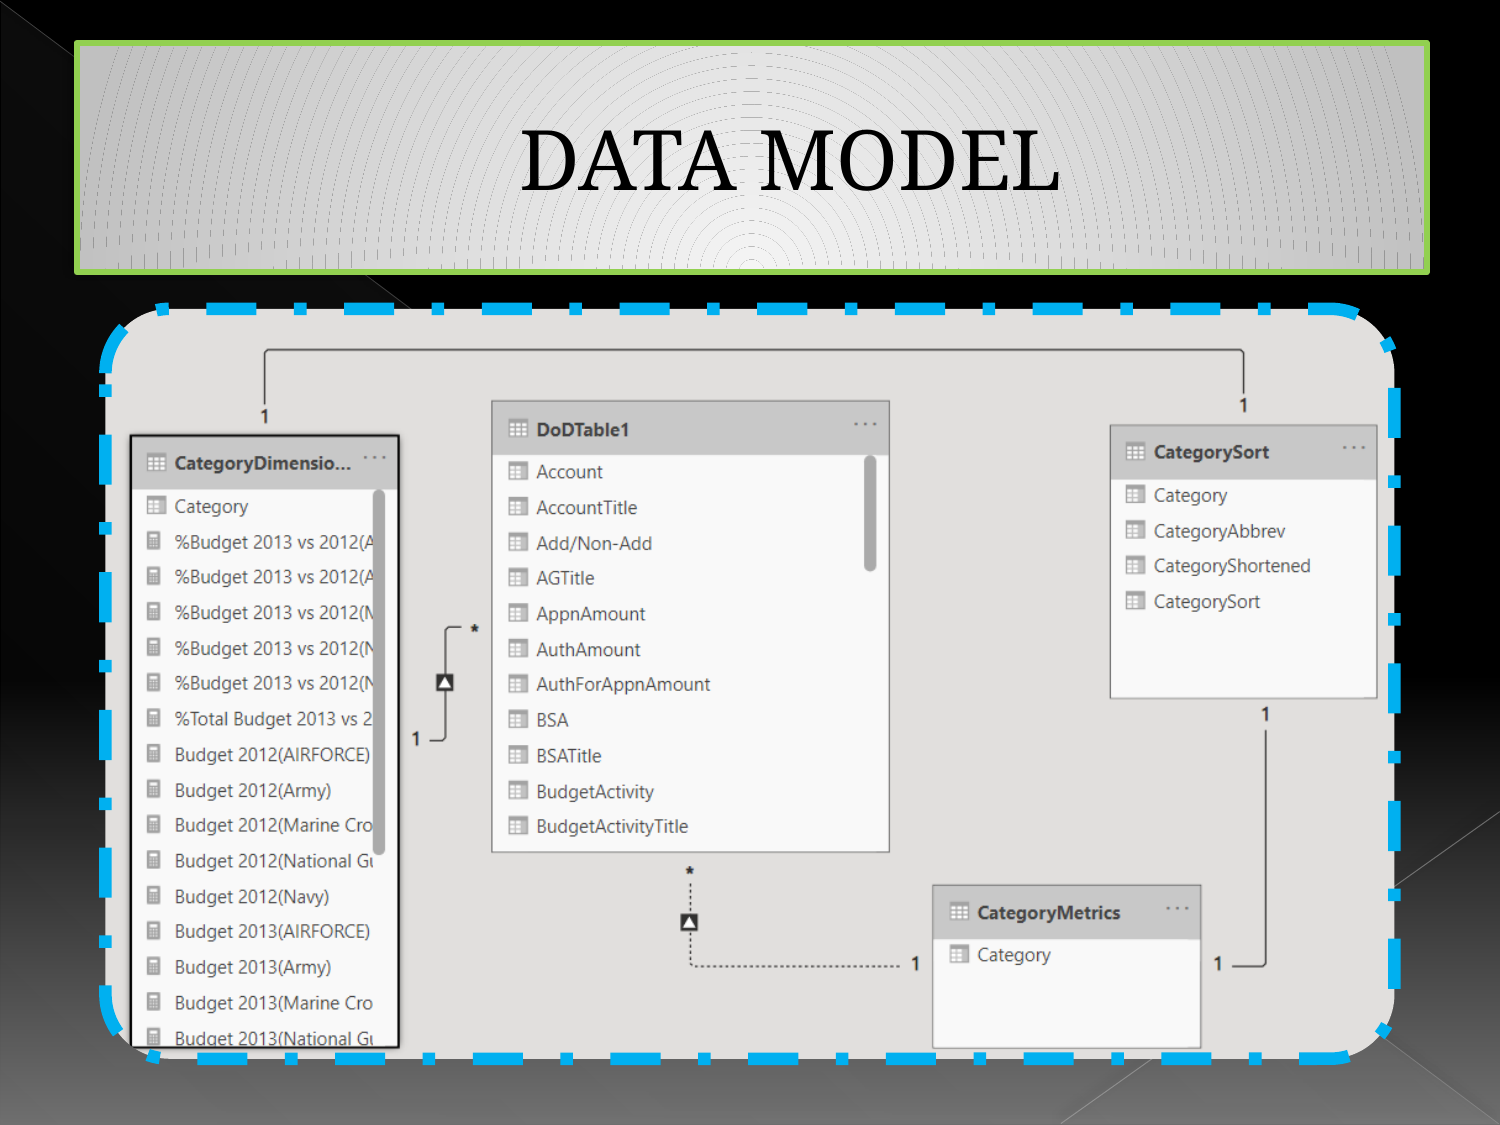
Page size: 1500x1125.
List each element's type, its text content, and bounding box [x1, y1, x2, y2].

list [105, 308, 1395, 1060]
title DATA MODEL [76, 42, 1427, 273]
